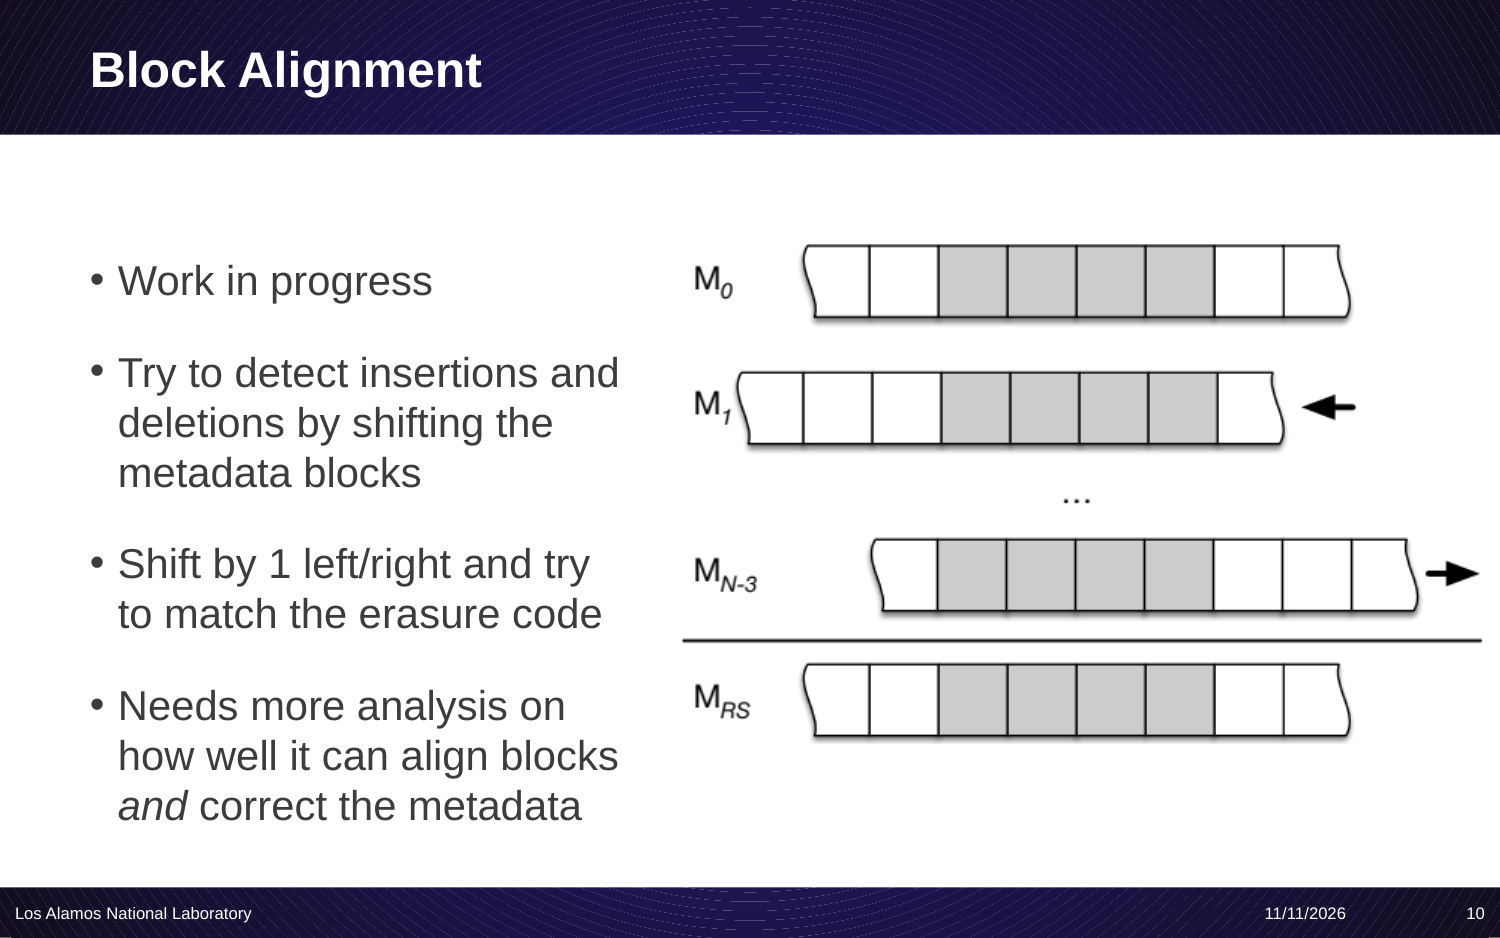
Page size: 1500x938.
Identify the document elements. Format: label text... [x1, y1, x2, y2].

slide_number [1148, 887, 1362, 938]
slide_number 10 [1390, 888, 1500, 938]
list Work in progress Try to detect insertions and deletions by shifting the metadata blocks Shift by 1 left/right and try to match the erasure code Needs more analysis on how well it can align blocks and correct the metadata [75, 154, 640, 865]
footer Los Alamos National Laboratory [0, 887, 544, 938]
picture [682, 243, 1483, 744]
title Block Alignment [75, 0, 1425, 135]
